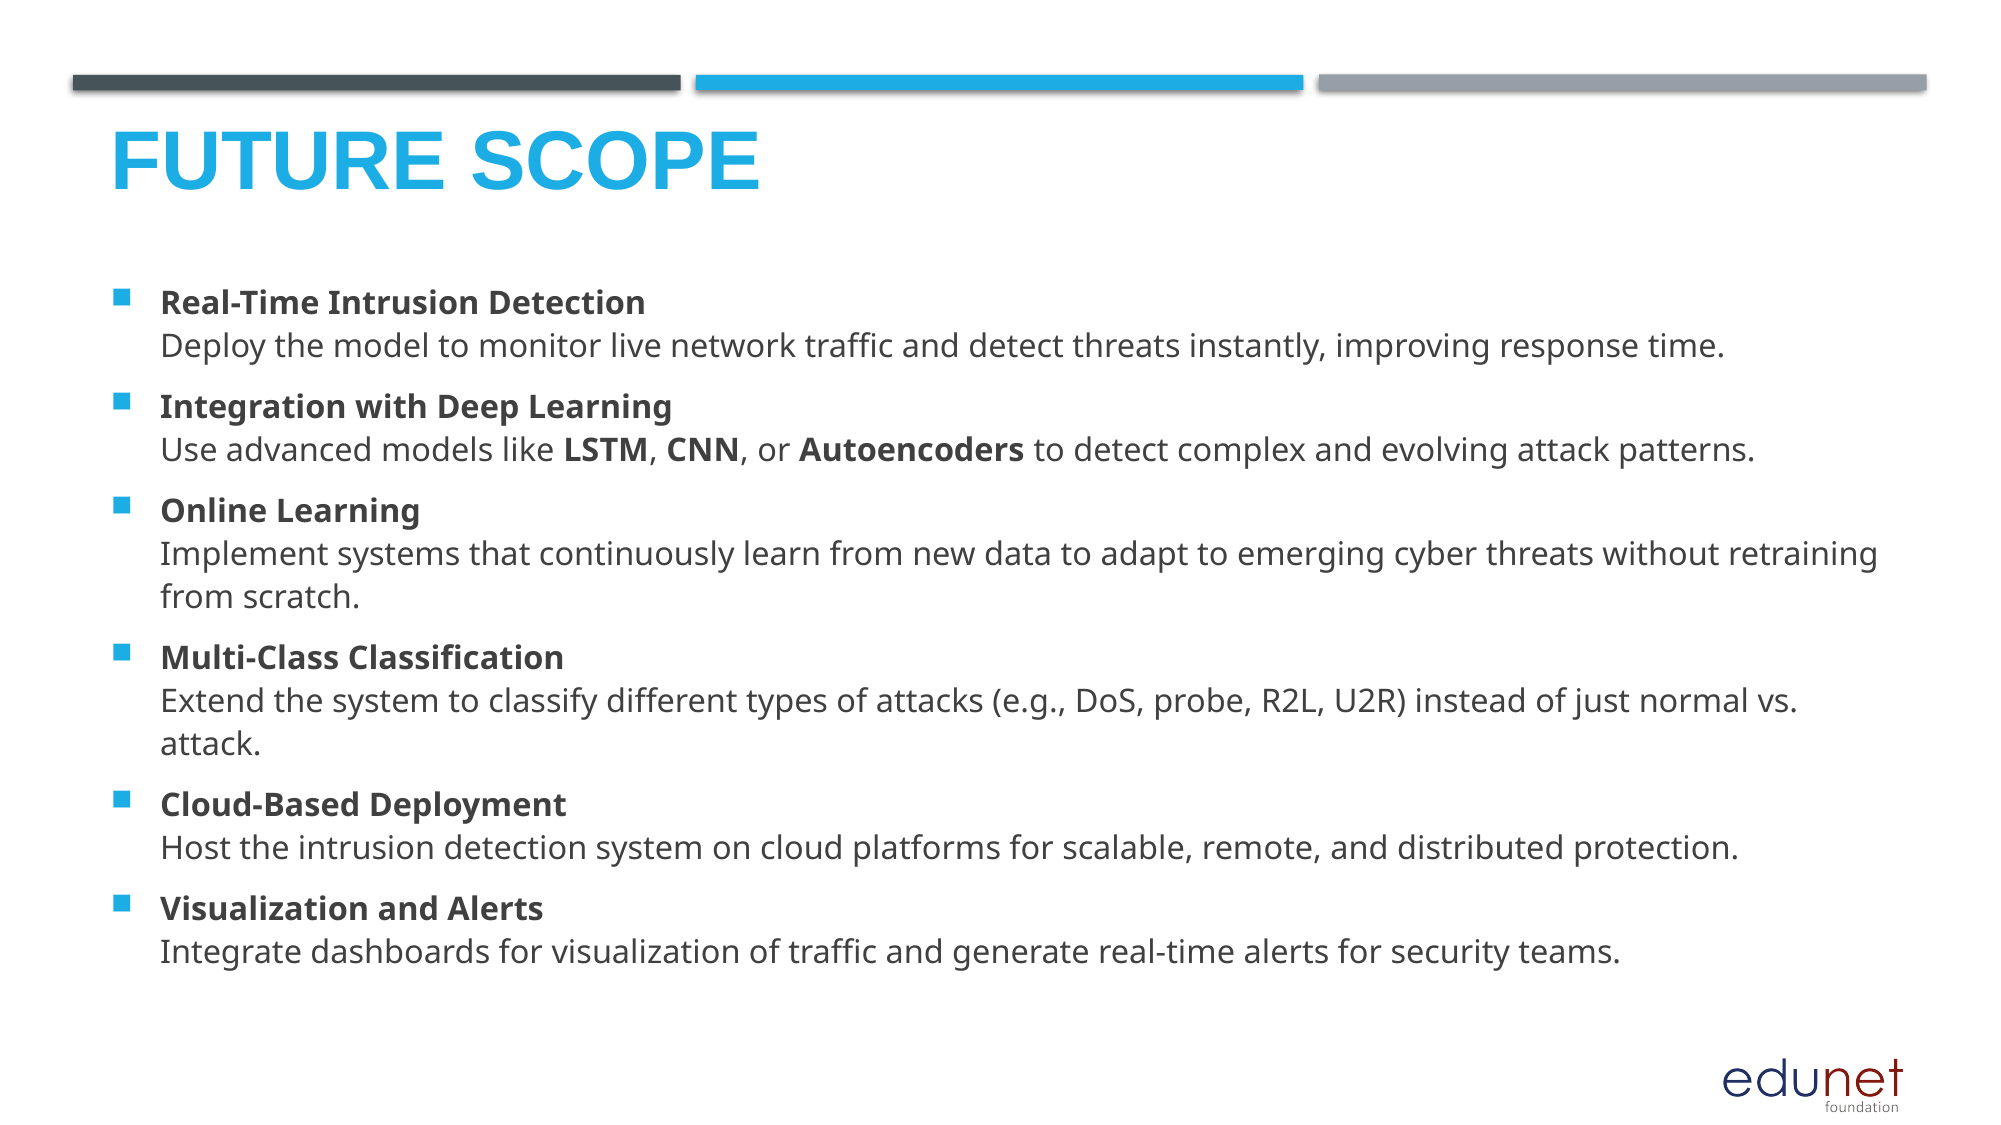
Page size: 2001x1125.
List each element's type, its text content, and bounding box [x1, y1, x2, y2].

list Real-Time Intrusion Detection Deploy the model to monitor live network traffic and detect threats instantly, improving response time. Integration with Deep Learning Use advanced models like LSTM, CNN, or Autoencoders to detect complex and evolving attack patterns. Online Learning Implement systems that continuously learn from new data to adapt to emerging cyber threats without retraining from scratch. Multi-Class Classification Extend the system to classify different types of attacks (e.g., DoS, probe, R2L, U2R) instead of just normal vs. attack. Cloud-Based Deployment Host the intrusion detection system on cloud platforms for scalable, remote, and distributed protection. Visualization and Alerts Integrate dashboards for visualization of traffic and generate real-time alerts for security teams. [95, 213, 1905, 981]
title Future scope [95, 115, 1905, 213]
picture [1719, 1056, 1905, 1116]
